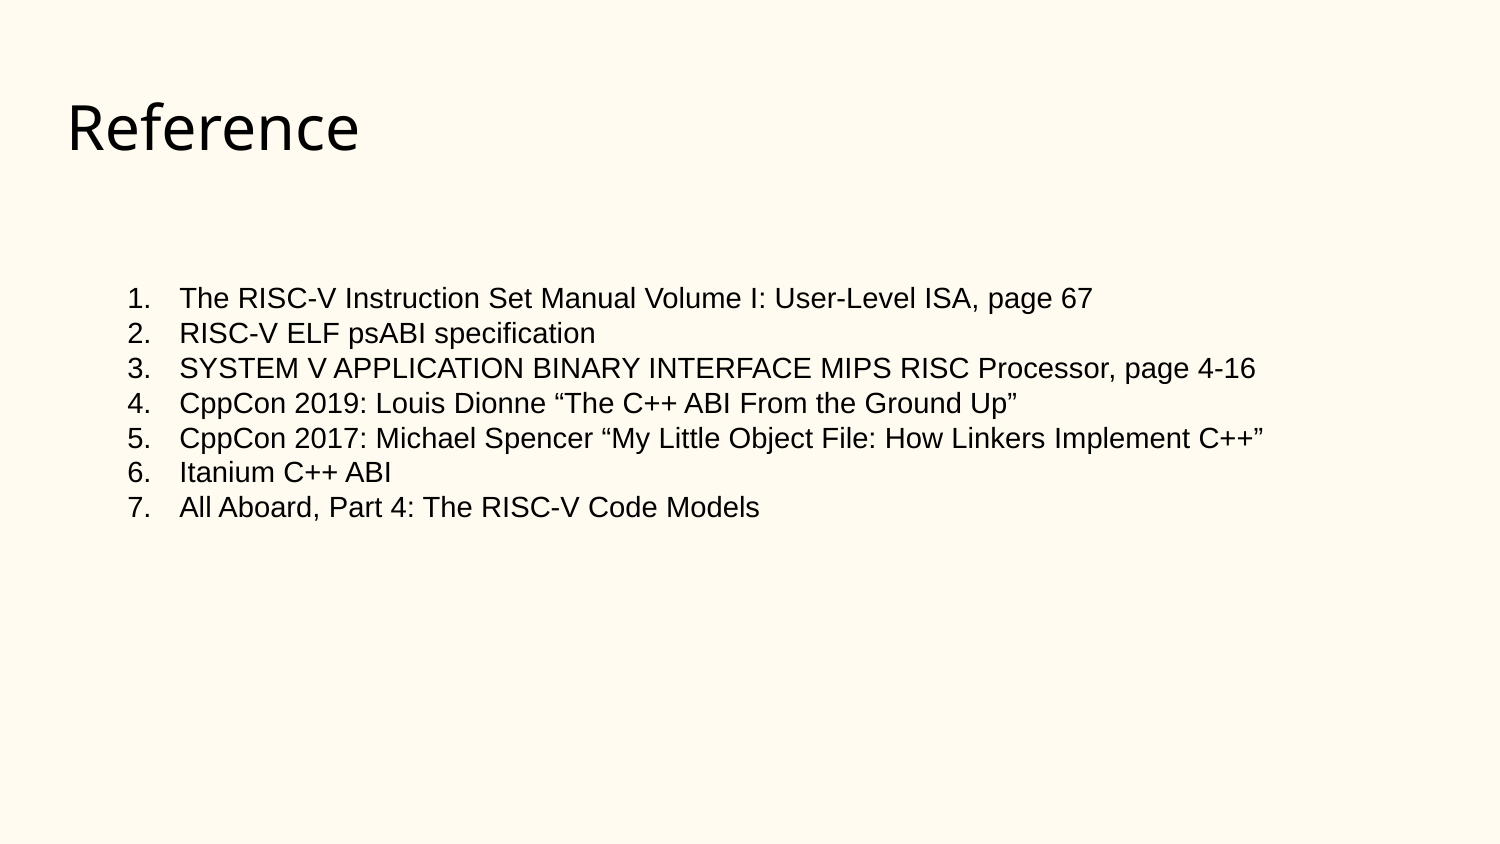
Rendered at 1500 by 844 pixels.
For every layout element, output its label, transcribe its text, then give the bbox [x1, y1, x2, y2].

title Reference [51, 72, 1449, 174]
text_box The RISC-V Instruction Set Manual Volume I: User-Level ISA, page 67 RISC-V ELF psABI specification SYSTEM V APPLICATION BINARY INTERFACE MIPS RISC Processor, page 4-16 CppCon 2019: Louis Dionne “The C++ ABI From the Ground Up” CppCon 2017: Michael Spencer “My Little Object File: How Linkers Implement C++” Itanium C++ ABI All Aboard, Part 4: The RISC-V Code Models [89, 264, 1385, 679]
